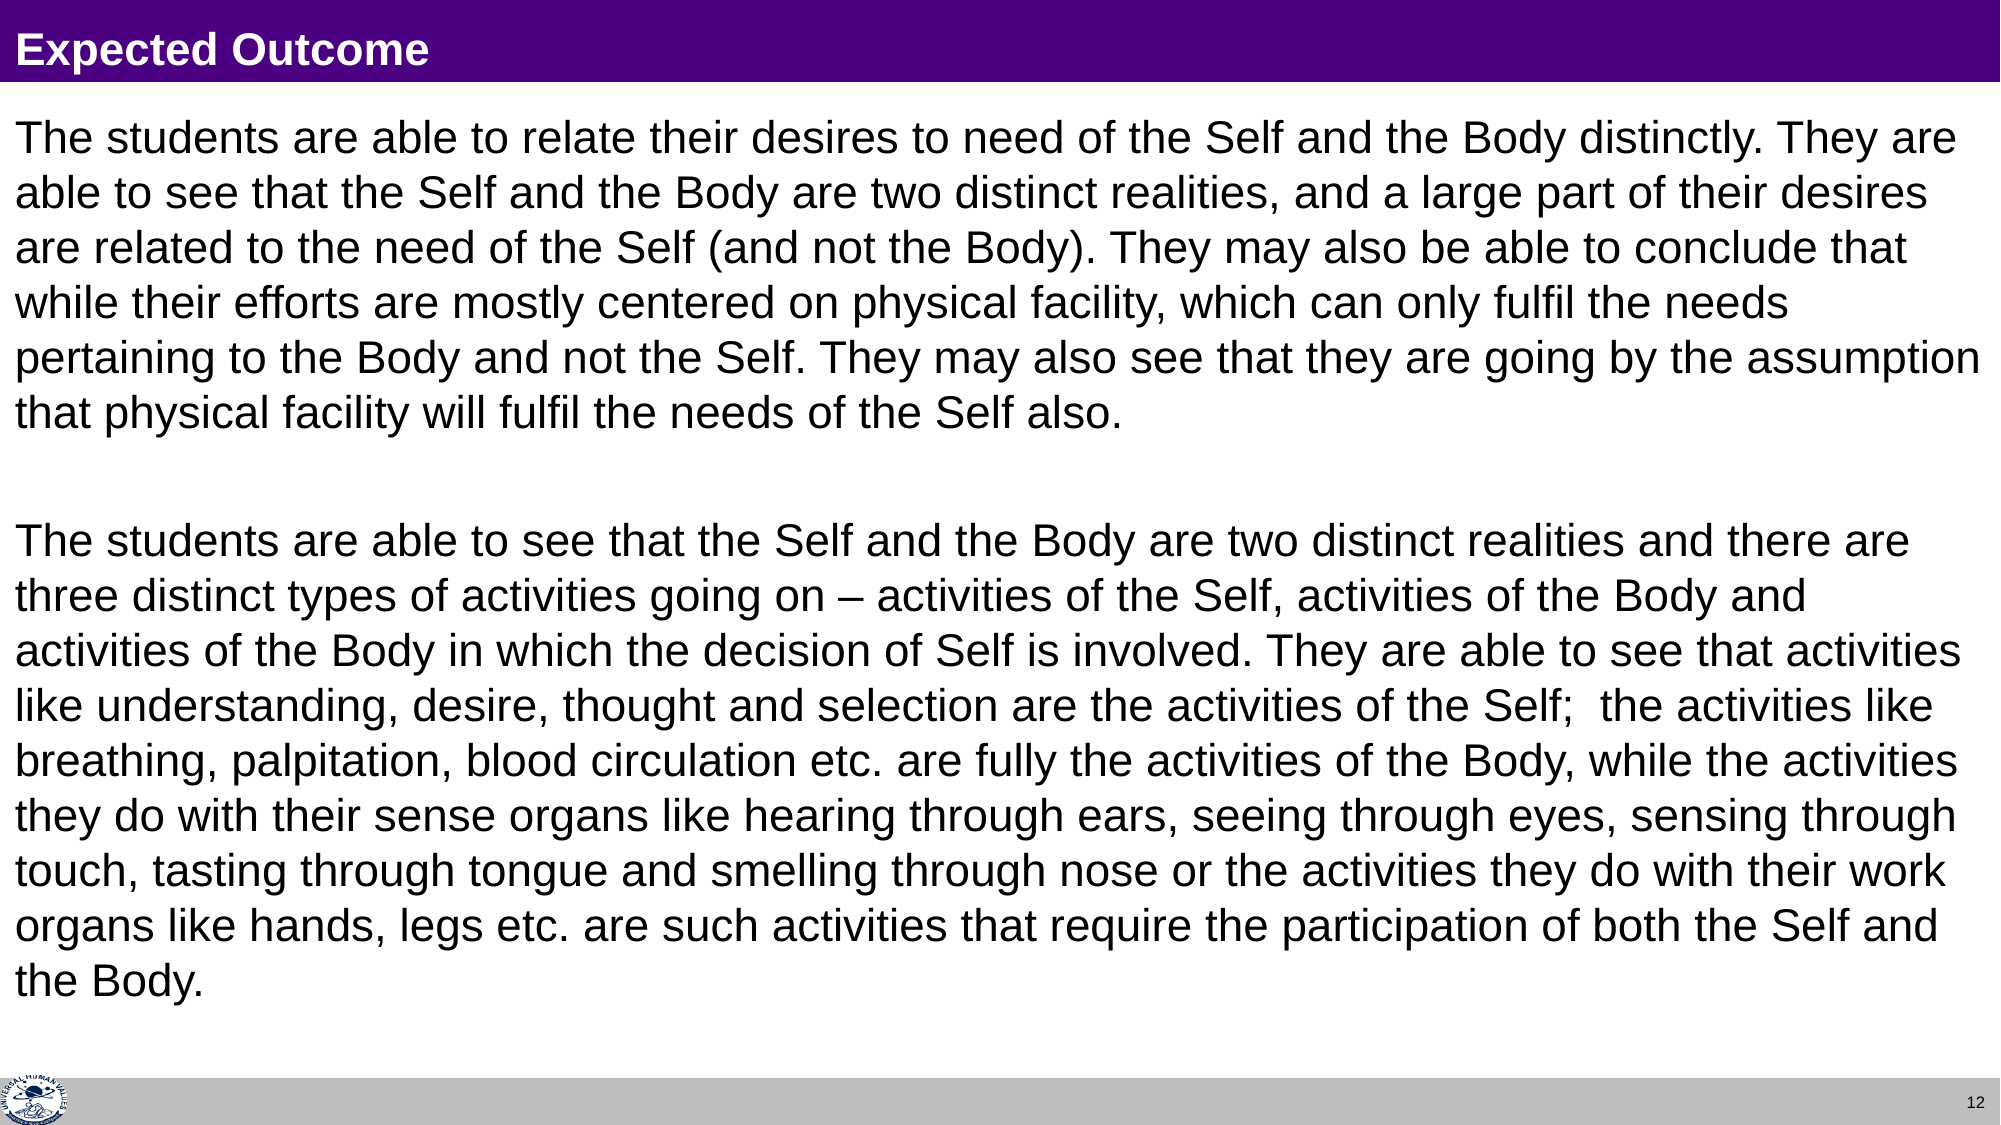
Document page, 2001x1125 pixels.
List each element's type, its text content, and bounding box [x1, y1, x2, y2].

picture [0, 1075, 67, 1125]
list The students are able to relate their desires to need of the Self and the Body distinctly. They are able to see that the Self and the Body are two distinct realities, and a large part of their desires are related to the need of the Self (and not the Body). They may also be able to conclude that while their efforts are mostly centered on physical facility, which can only fulfil the needs pertaining to the Body and not the Self. They may also see that they are going by the assumption that physical facility will fulfil the needs of the Self also. The students are able to see that the Self and the Body are two distinct realities and there are three distinct types of activities going on – activities of the Self, activities of the Body and activities of the Body in which the decision of Self is involved. They are able to see that activities like understanding, desire, thought and selection are the activities of the Self; the activities like breathing, palpitation, blood circulation etc. are fully the activities of the Body, while the activities they do with their sense organs like hearing through ears, seeing through eyes, sensing through touch, tasting through tongue and smelling through nose or the activities they do with their work organs like hands, legs etc. are such activities that require the participation of both the Self and the Body. [0, 99, 2000, 1075]
title Expected Outcome [0, 12, 2000, 75]
